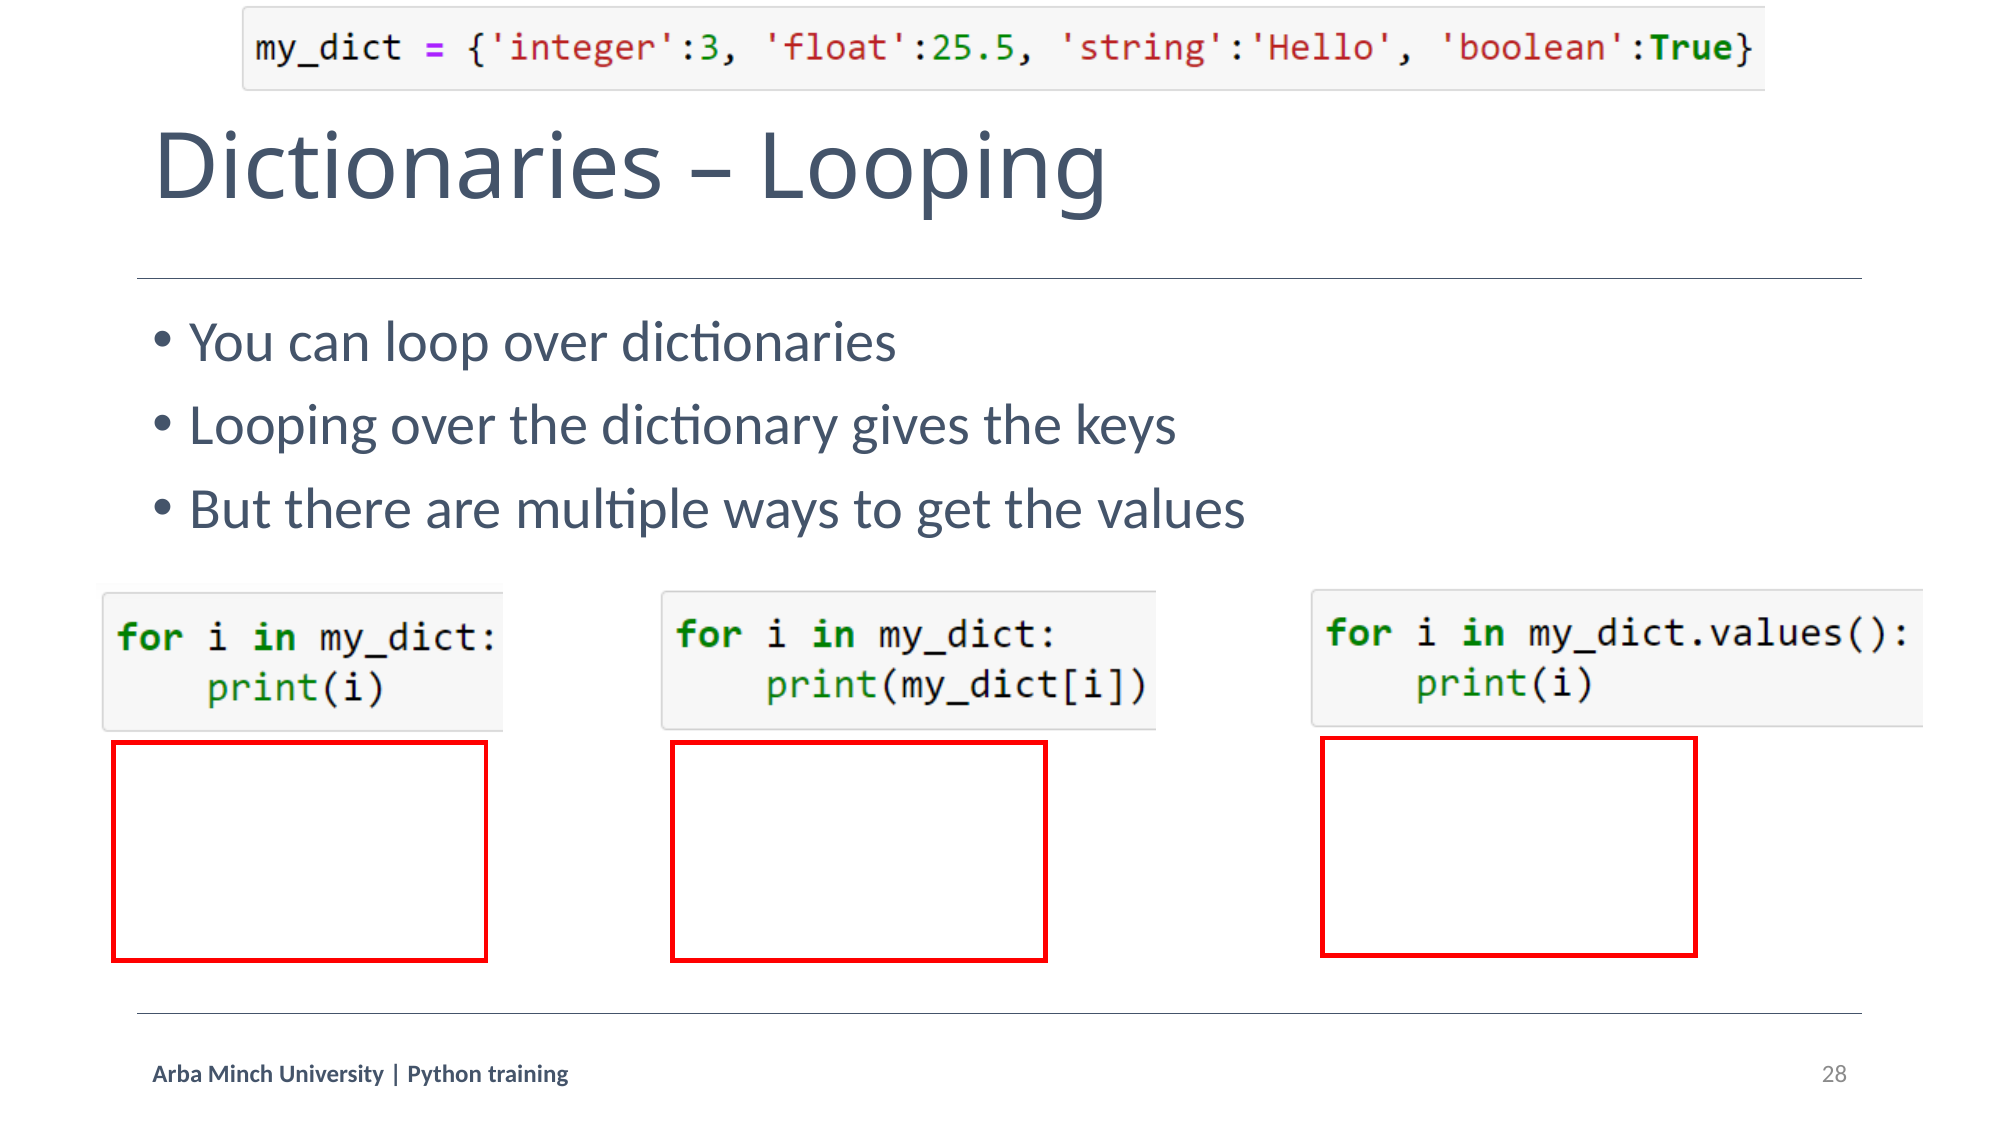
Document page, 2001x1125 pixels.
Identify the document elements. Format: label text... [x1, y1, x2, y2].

picture [655, 580, 1156, 953]
picture [1305, 580, 1923, 961]
footer Arba Minch University | Python training [137, 1042, 1226, 1103]
picture [96, 583, 503, 958]
text_box [672, 953, 1046, 962]
title Dictionaries – Looping [137, 59, 1863, 278]
list You can loop over dictionaries Looping over the dictionary gives the keys But there are multiple ways to get the values [137, 303, 1863, 1017]
slide_number 28 [1412, 1042, 1863, 1103]
text_box [112, 958, 487, 962]
picture [235, 0, 1765, 94]
